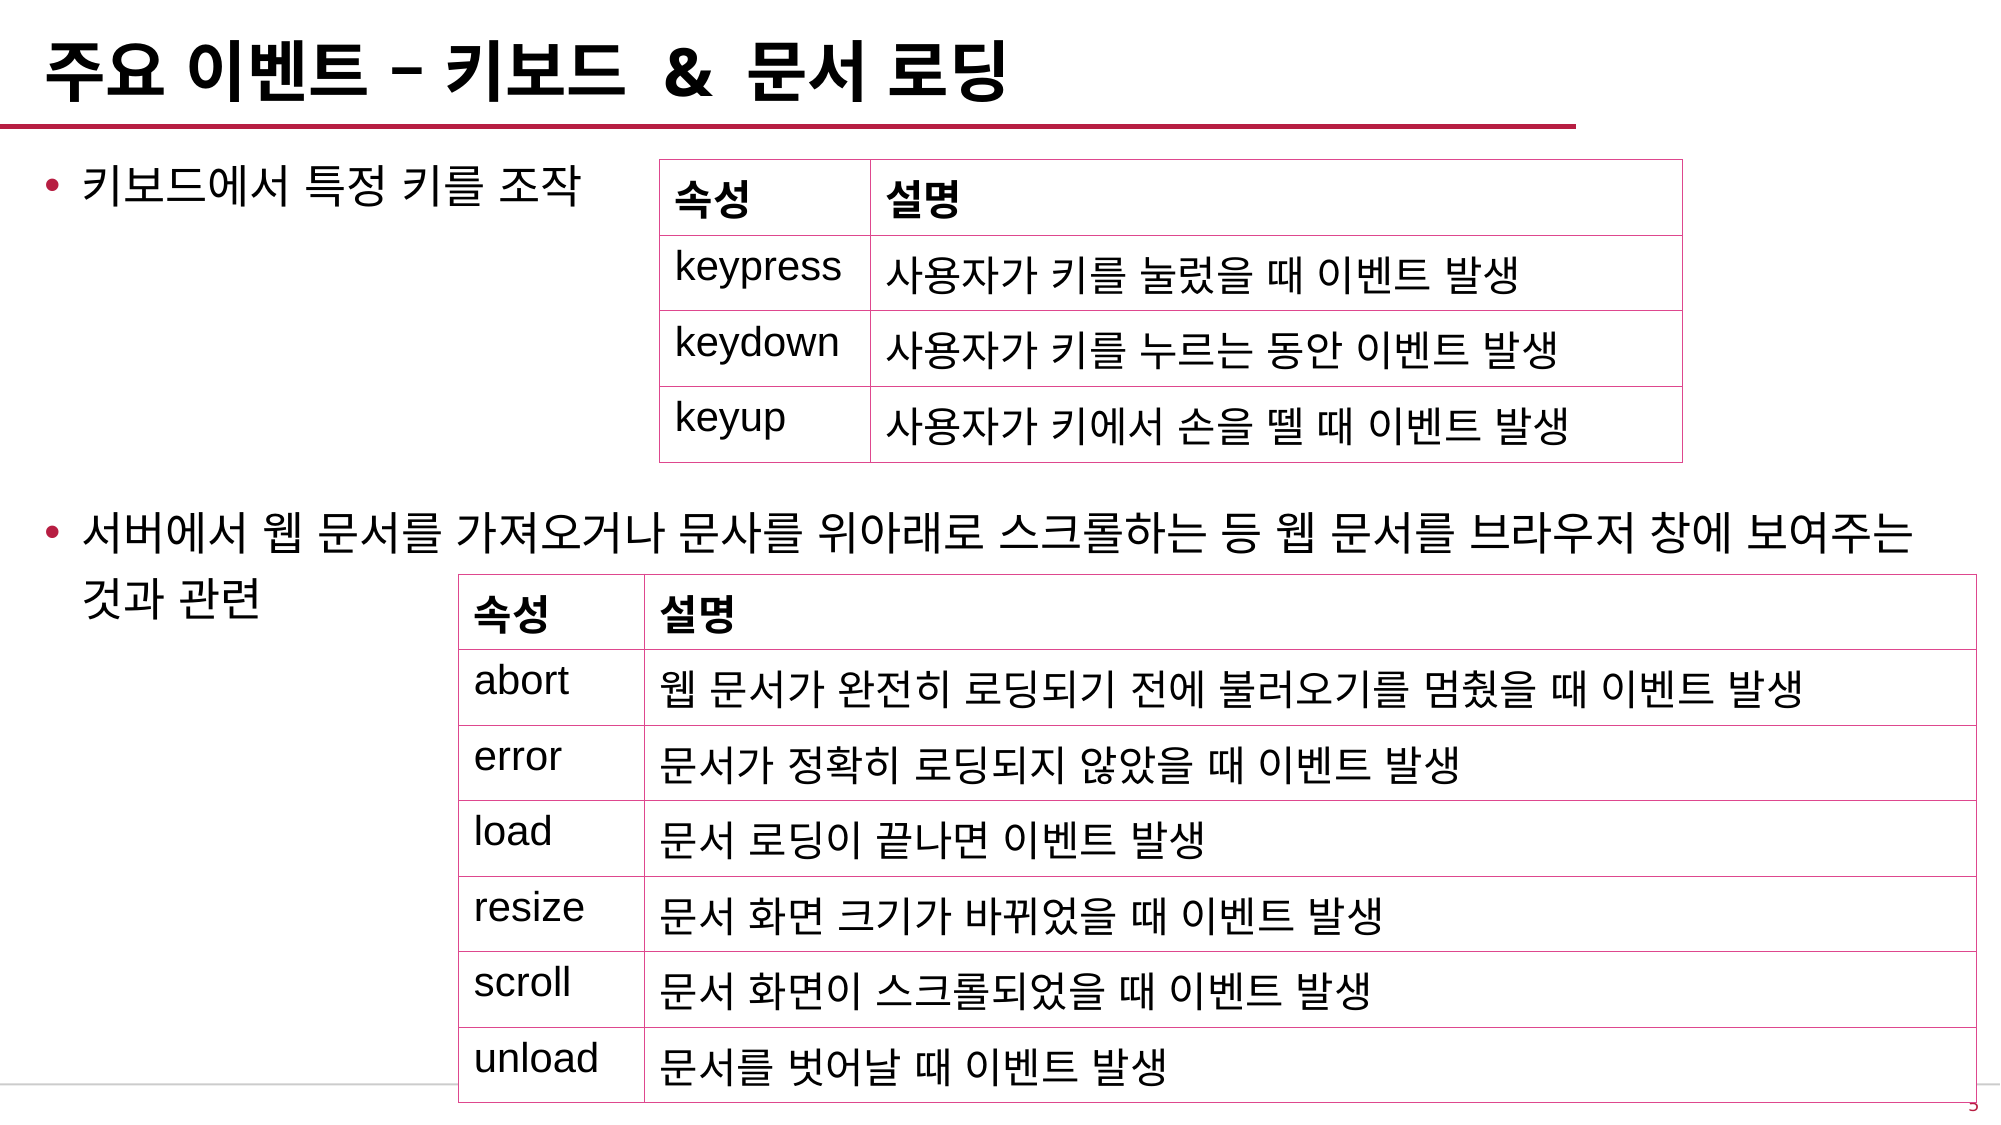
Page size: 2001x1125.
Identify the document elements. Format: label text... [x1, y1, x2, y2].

table_cell 사용자가 키를 눌렀을 때 이벤트 발생 [871, 236, 1682, 310]
table_cell resize [459, 877, 644, 951]
table_header 속성 [459, 575, 644, 649]
table_cell 사용자가 키를 누르는 동안 이벤트 발생 [871, 311, 1682, 386]
table_cell keyup [660, 387, 870, 462]
table_cell keydown [660, 311, 870, 386]
table_cell 문서를 벗어날 때 이벤트 발생 [645, 1028, 1976, 1102]
table_cell keypress [660, 236, 870, 310]
table_cell 문서 로딩이 끝나면 이벤트 발생 [645, 801, 1976, 876]
table_cell unload [459, 1028, 644, 1102]
table_cell 사용자가 키에서 손을 뗄 때 이벤트 발생 [871, 387, 1682, 462]
footer [7, 1090, 683, 1122]
table_header 설명 [871, 160, 1682, 235]
table_header 설명 [645, 575, 1976, 649]
table_cell abort [459, 650, 644, 725]
table_header 속성 [660, 160, 870, 235]
slide_number 4 [1861, 1089, 1995, 1122]
table_cell 문서 화면이 스크롤되었을 때 이벤트 발생 [645, 952, 1976, 1027]
table_cell error [459, 726, 644, 800]
table_cell load [459, 801, 644, 876]
table_cell 웹 문서가 완전히 로딩되기 전에 불러오기를 멈췄을 때 이벤트 발생 [645, 650, 1976, 725]
table_cell 문서가 정확히 로딩되지 않았을 때 이벤트 발생 [645, 726, 1976, 800]
table_cell 문서 화면 크기가 바뀌었을 때 이벤트 발생 [645, 877, 1976, 951]
title 주요 이벤트 – 키보드 & 문서 로딩 [29, 22, 1605, 119]
table_cell scroll [459, 952, 644, 1027]
list 키보드에서 특정 키를 조작 서버에서 웹 문서를 가져오거나 문사를 위아래로 스크롤하는 등 웹 문서를 브라우저 창에 보여주는 것과 관련 [29, 138, 1977, 782]
